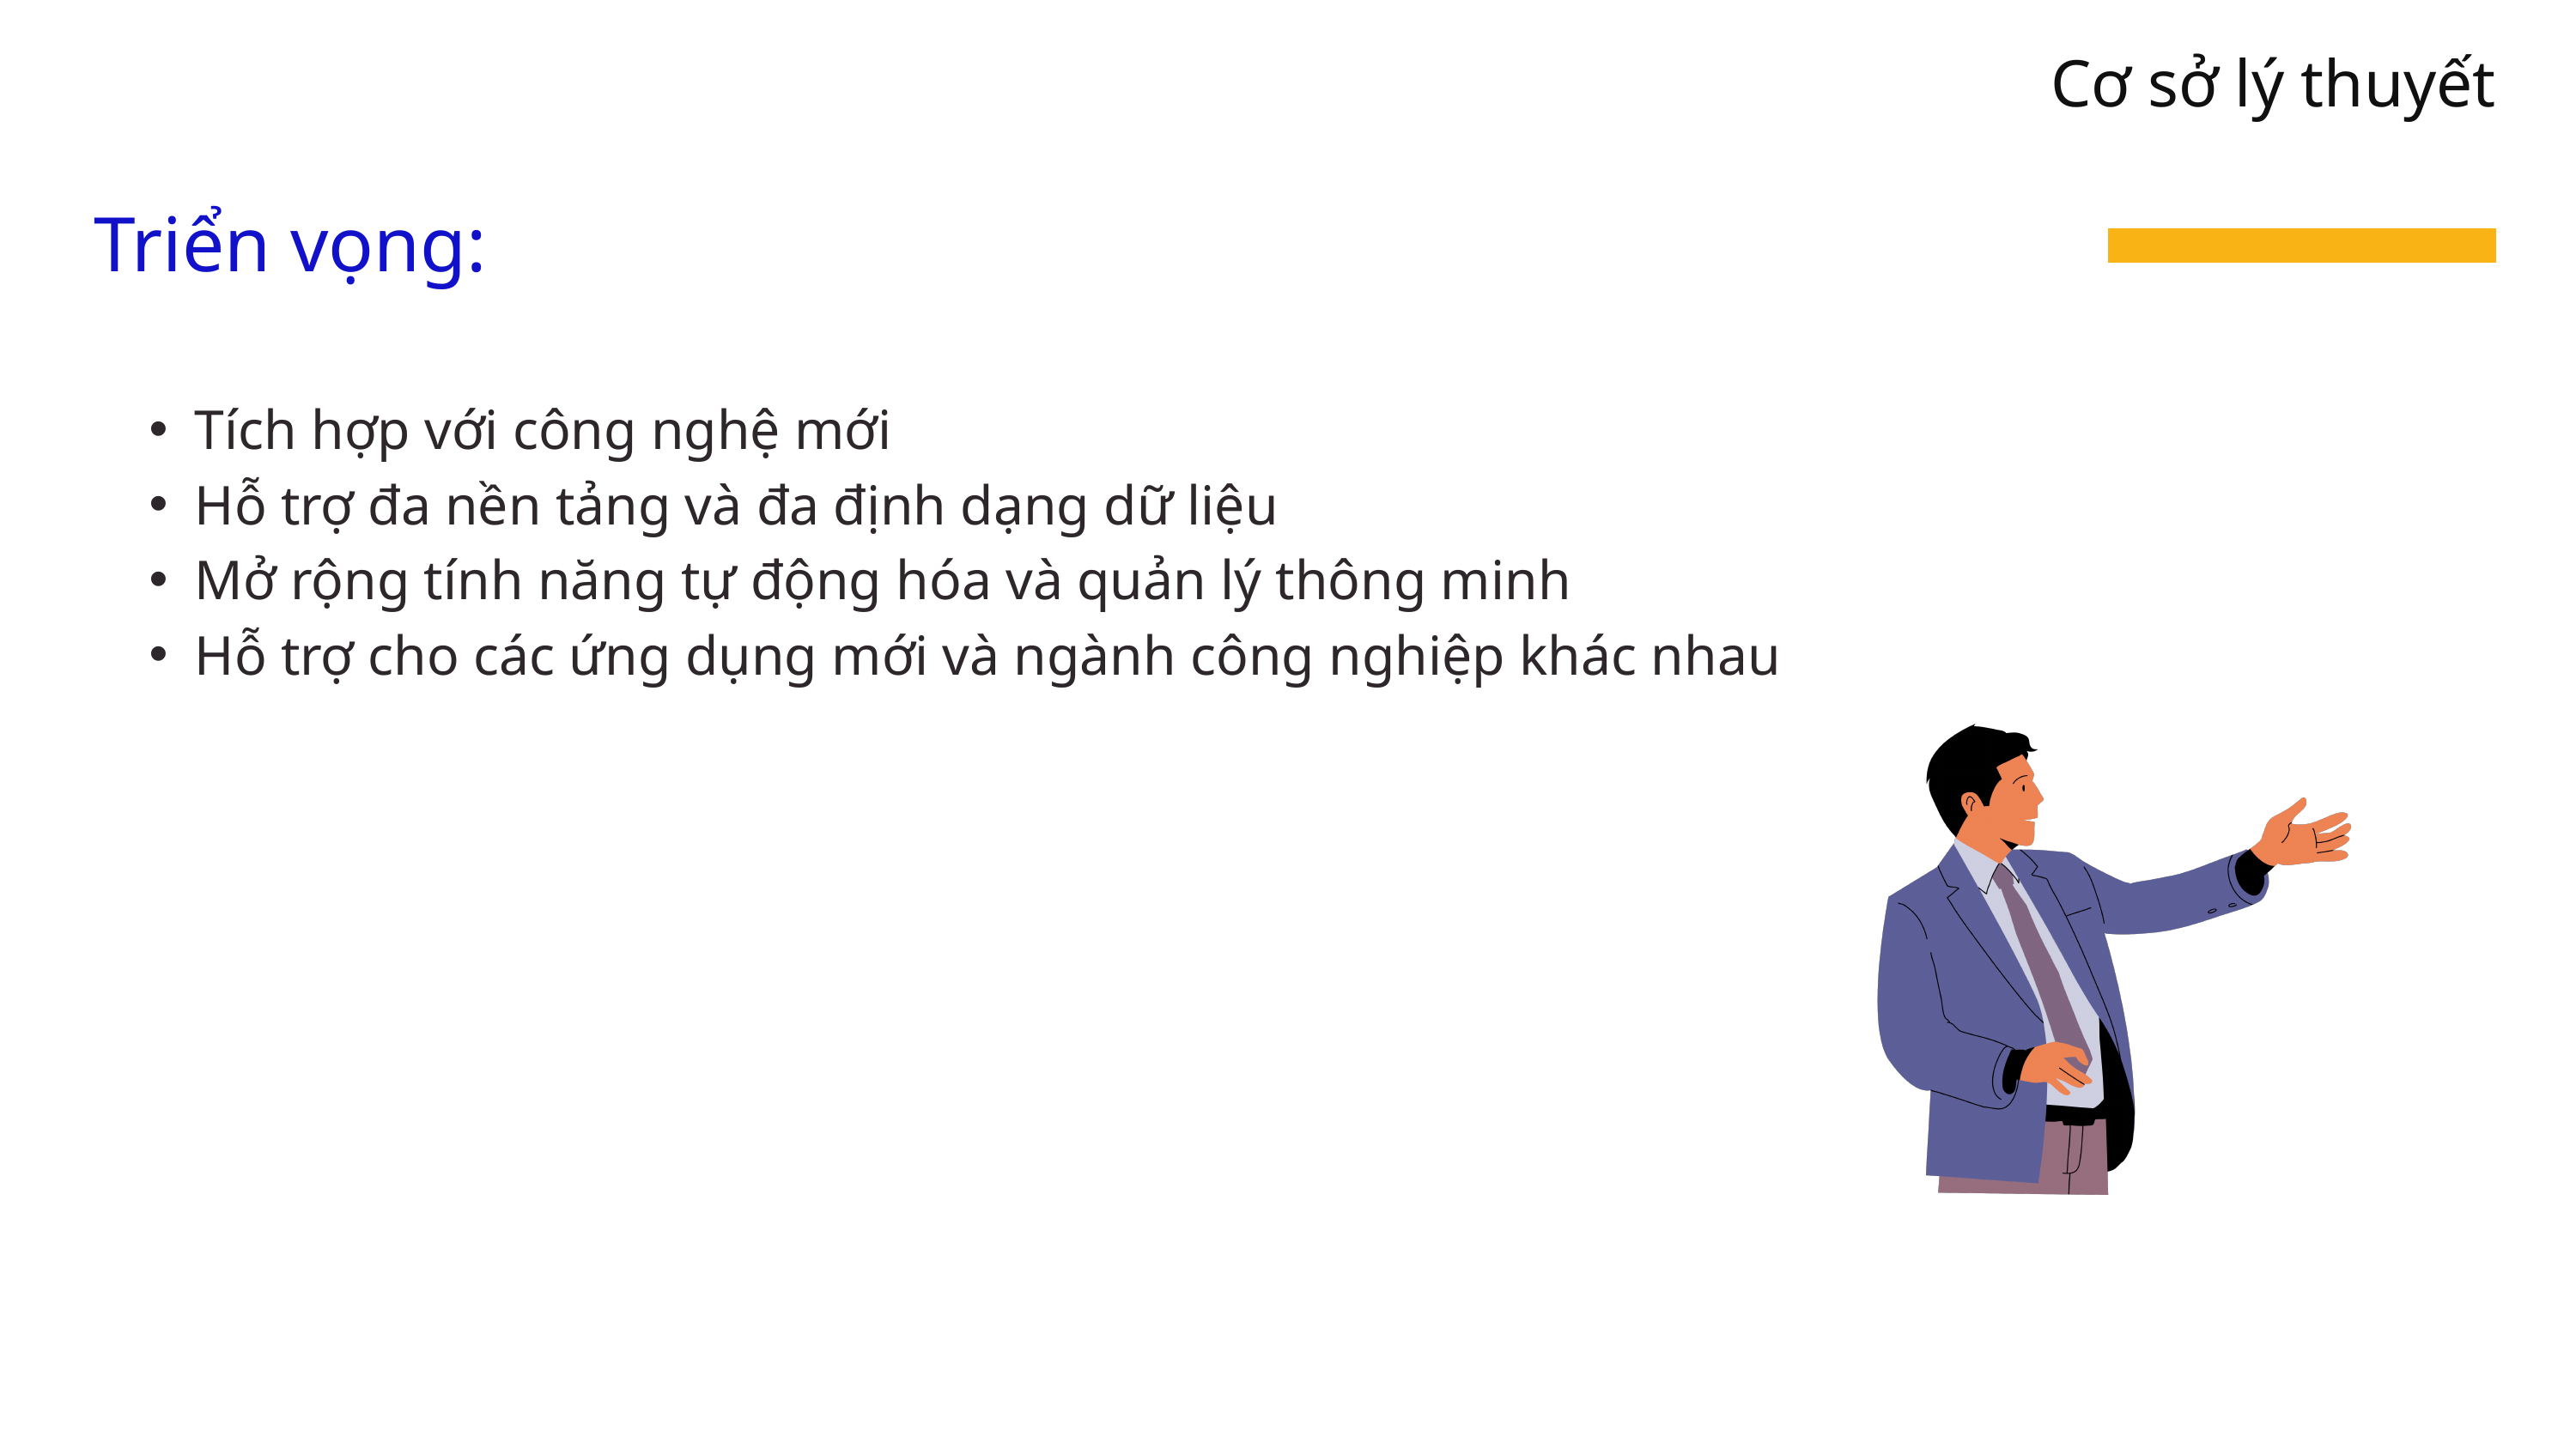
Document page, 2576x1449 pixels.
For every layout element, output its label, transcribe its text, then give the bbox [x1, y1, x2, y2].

text_box Triển vọng: [94, 215, 1030, 287]
text_box Cơ sở lý thuyết [2004, 29, 2497, 120]
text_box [2107, 227, 2497, 264]
text_box Tích hợp với công nghệ mới Hỗ trợ đa nền tảng và đa định dạng dữ liệu Mở rộng tính năng tự động hóa và quản lý thông minh Hỗ trợ cho các ứng dụng mới và ngành công nghiệp khác nhau [103, 385, 2005, 761]
text_box [1863, 724, 2352, 1195]
